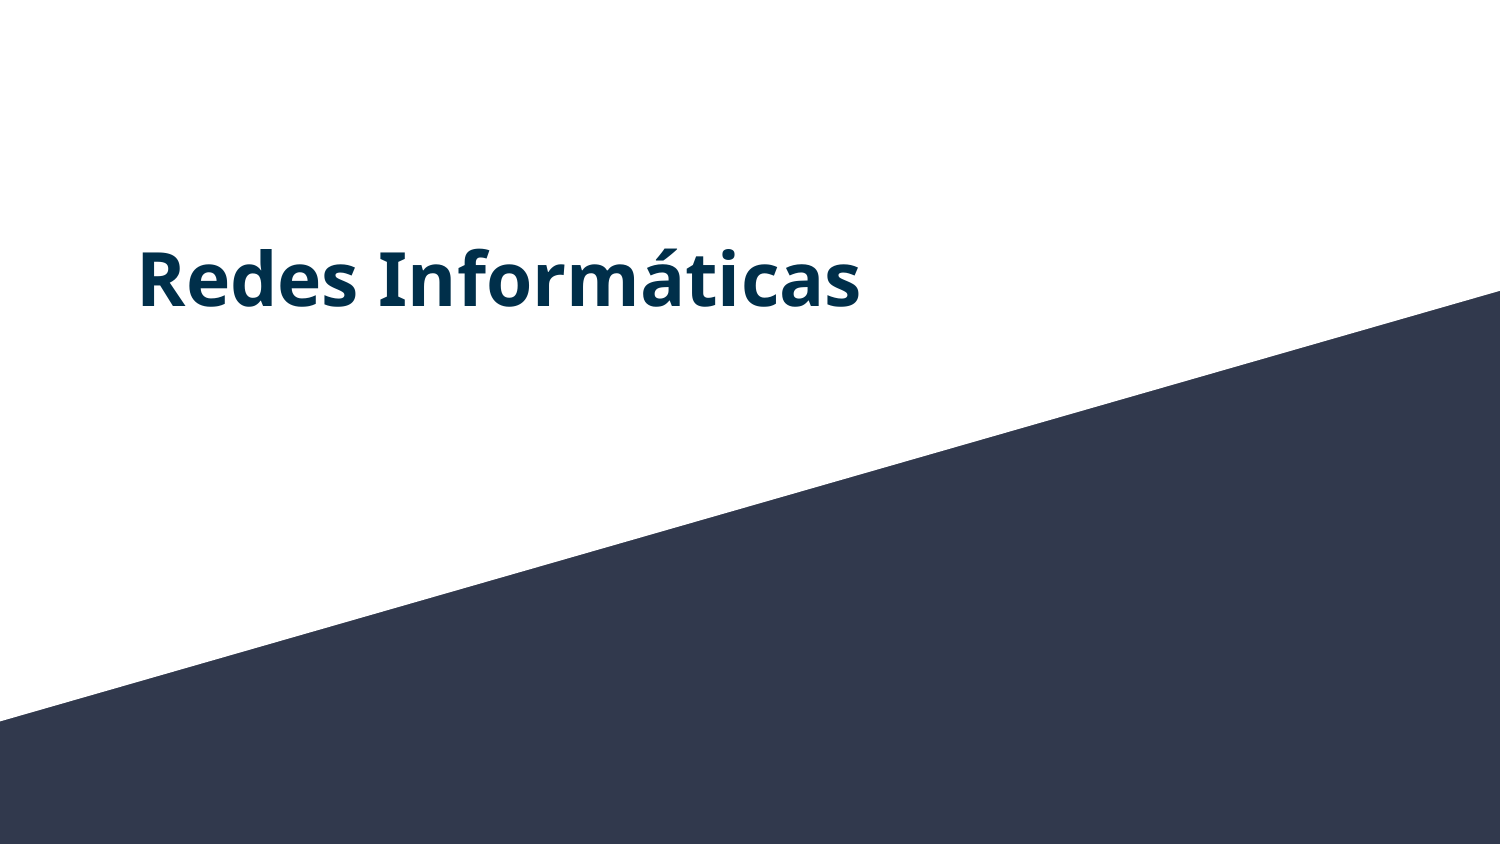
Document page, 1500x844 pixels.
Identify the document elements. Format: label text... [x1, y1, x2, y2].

title Redes Informáticas [121, 211, 1500, 422]
